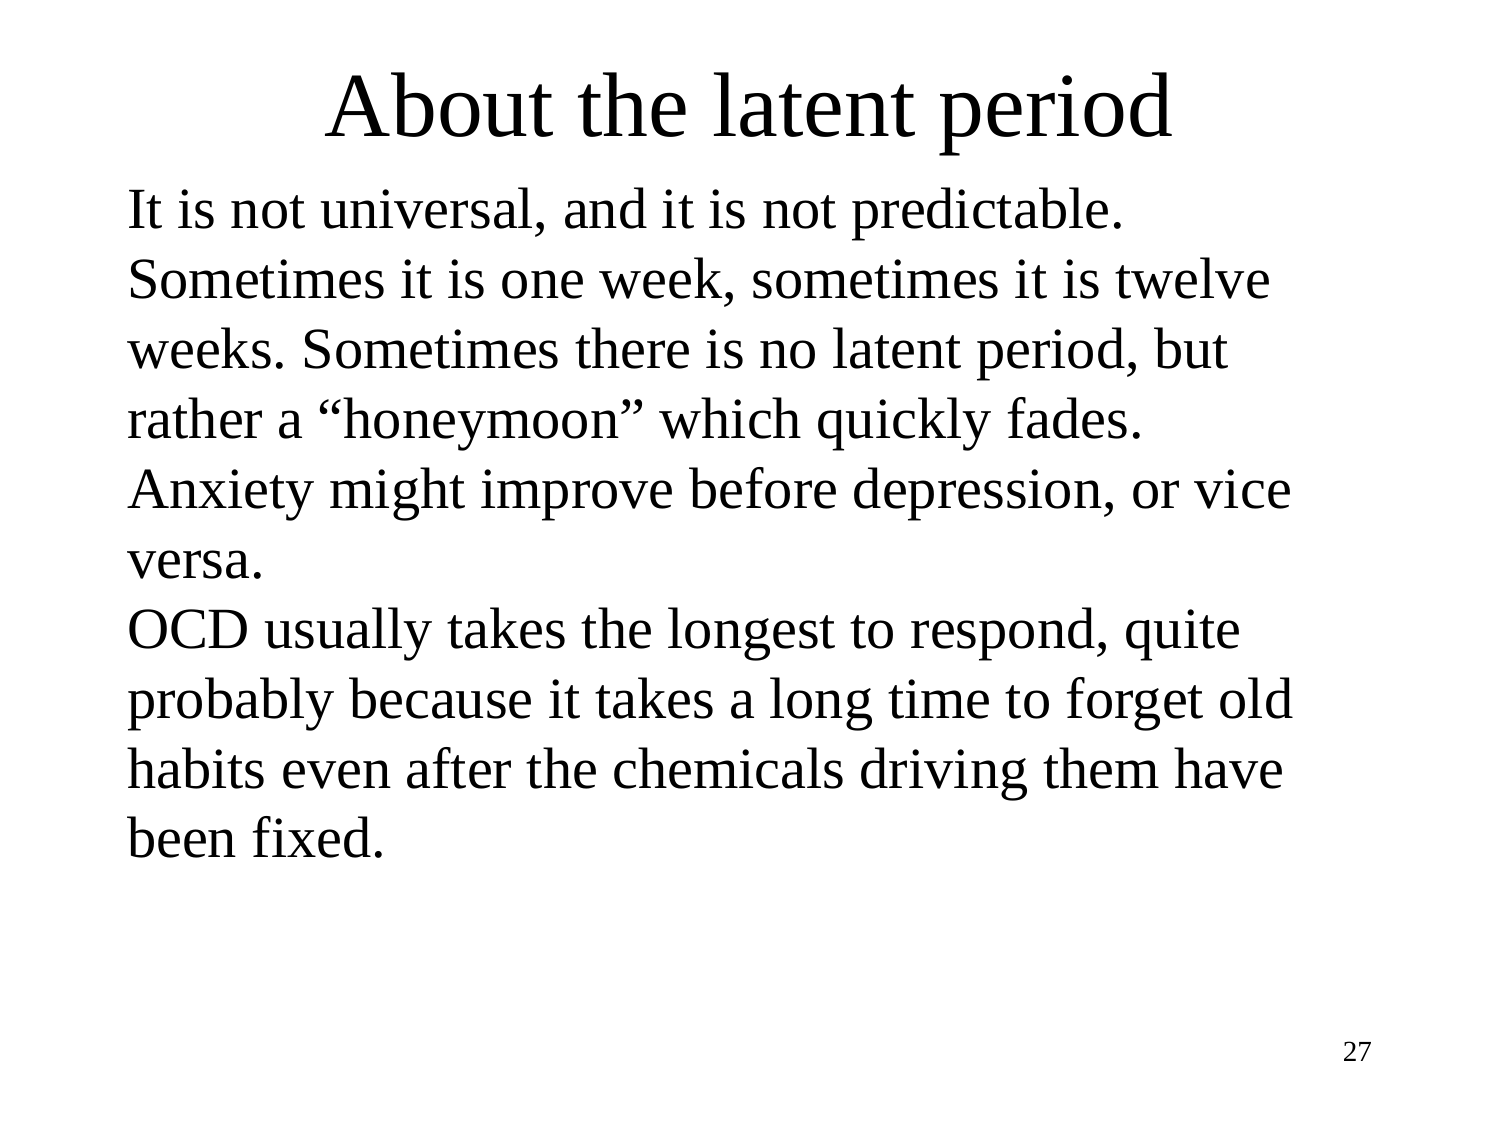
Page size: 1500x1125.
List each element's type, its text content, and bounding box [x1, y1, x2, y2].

title About the latent period [112, 5, 1388, 162]
slide_number 27 [1074, 1024, 1388, 1101]
text_box It is not universal, and it is not predictable. Sometimes it is one week, sometimes it is twelve weeks. Sometimes there is no latent period, but rather a “honeymoon” which quickly fades. Anxiety might improve before depression, or vice versa. OCD usually takes the longest to respond, quite probably because it takes a long time to forget old habits even after the chemicals driving them have been fixed. [112, 162, 1388, 877]
